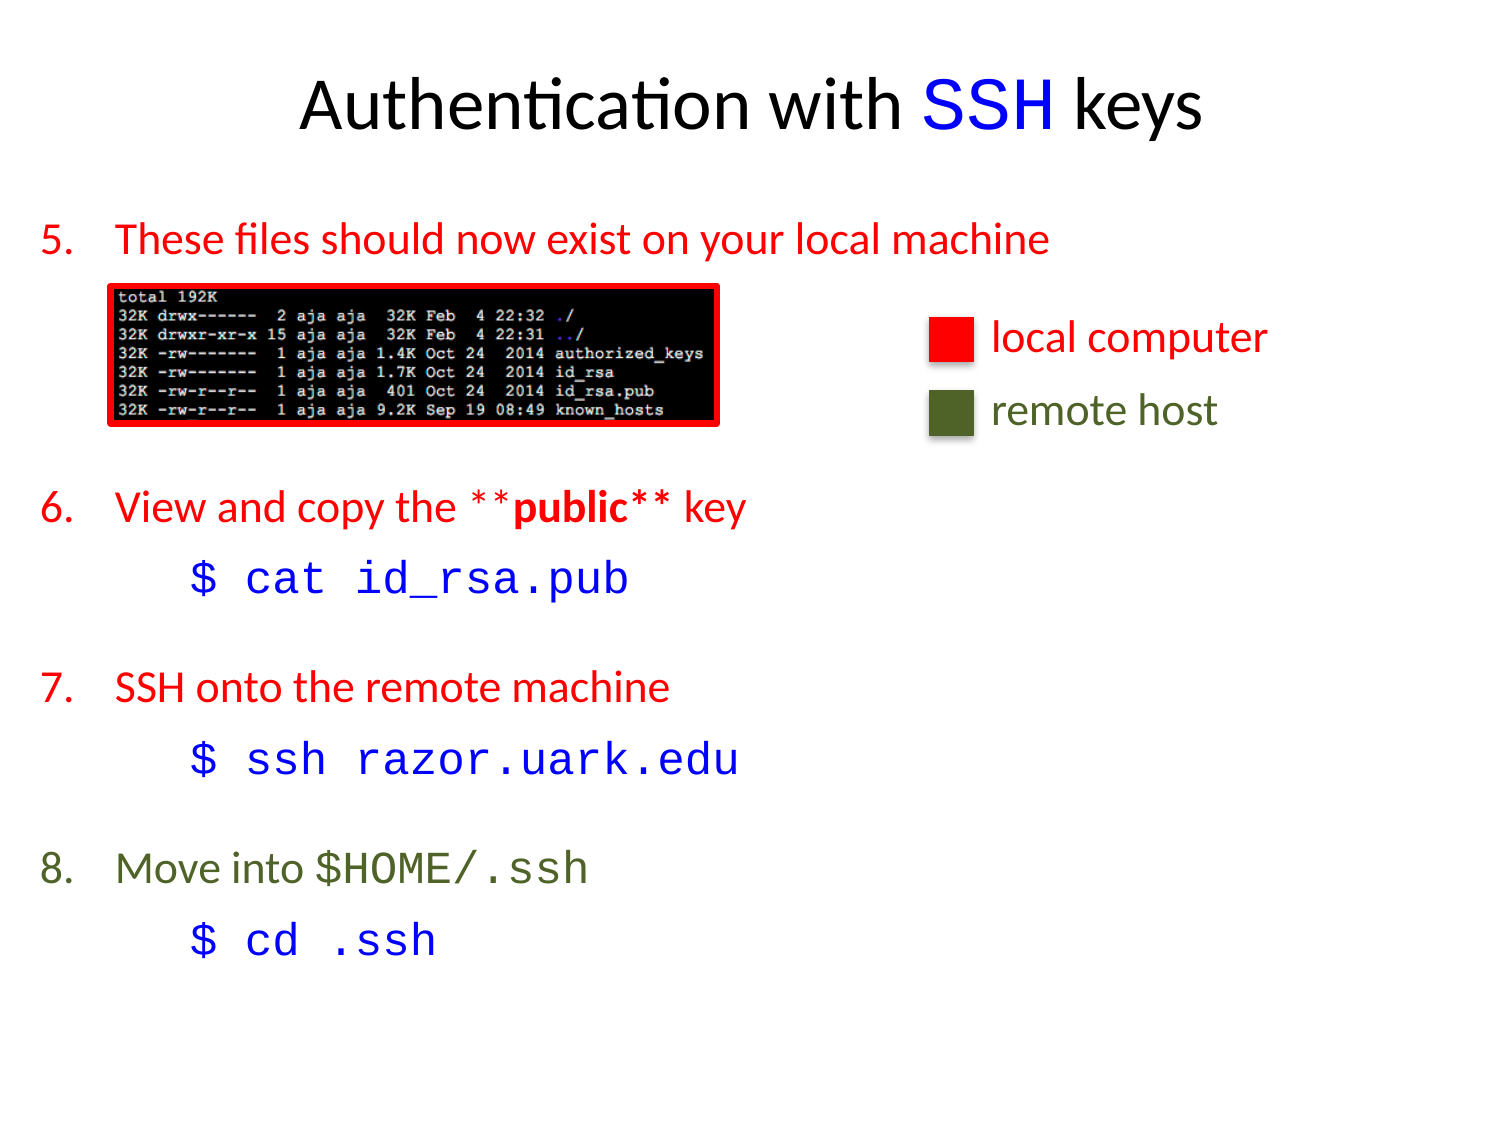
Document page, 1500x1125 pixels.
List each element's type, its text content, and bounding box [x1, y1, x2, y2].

picture [113, 288, 714, 421]
text_box These files should now exist on your local machine [25, 200, 1473, 271]
text_box [929, 390, 974, 436]
text_box local computer [976, 299, 1284, 370]
text_box remote host [976, 371, 1234, 442]
text_box [929, 317, 974, 362]
title Authentication with SSH keys [60, 28, 1445, 171]
text_box View and copy the **public** key $ cat id_rsa.pub SSH onto the remote machine $ ssh razor.uark.edu Move into $HOME/.ssh $ cd .ssh [25, 468, 1473, 972]
